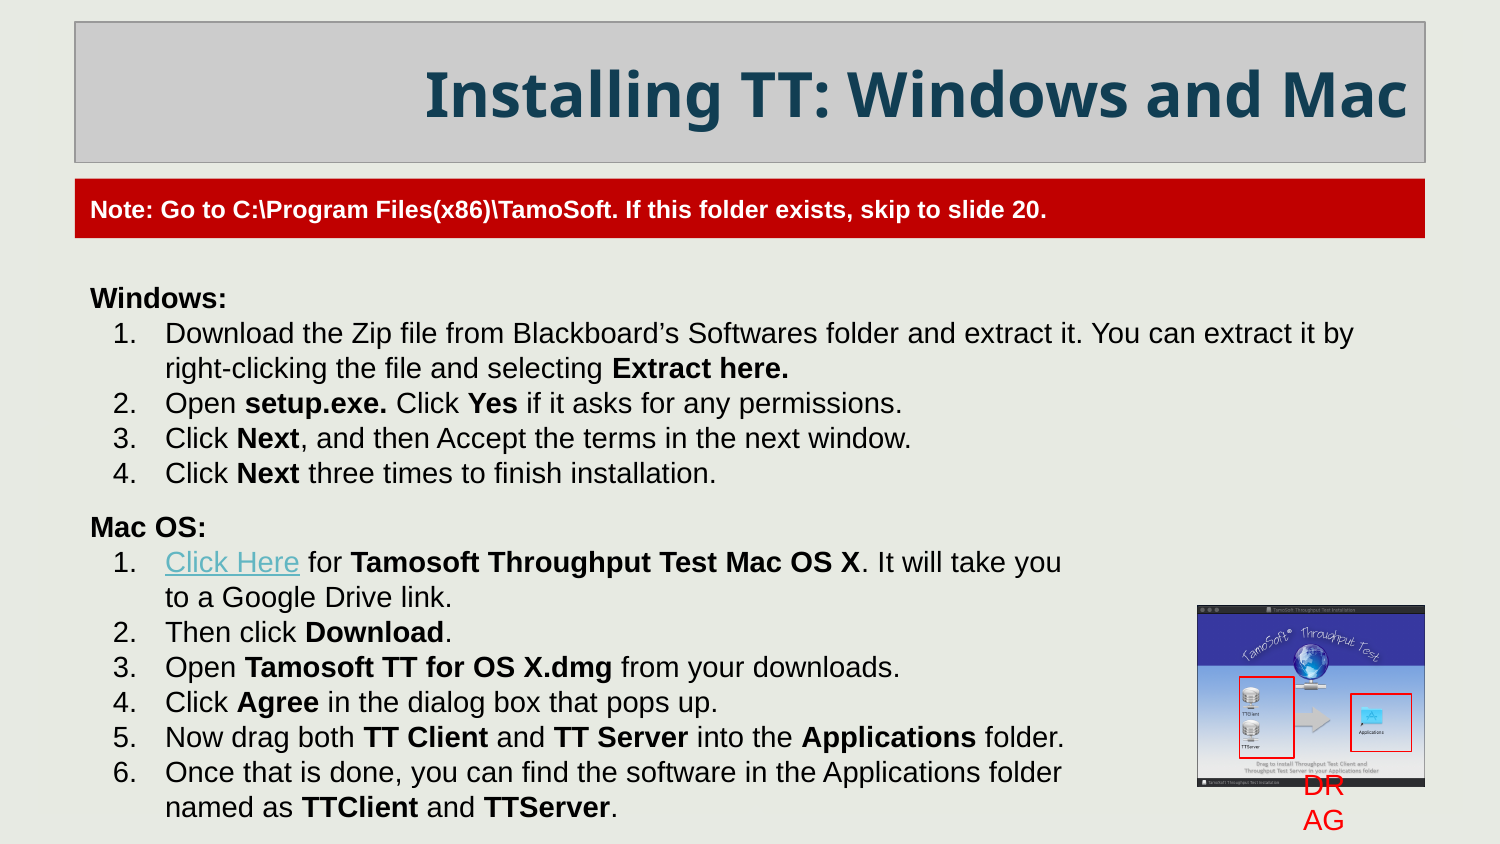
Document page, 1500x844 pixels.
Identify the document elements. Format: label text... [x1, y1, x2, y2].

list Windows: Download the Zip file from Blackboard’s Softwares folder and extract it. You can extract it by right-clicking the file and selecting Extract here. Open setup.exe. Click Yes if it asks for any permissions. Click Next, and then Accept the terms in the next window. Click Next three times to finish installation. [75, 264, 1425, 480]
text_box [1196, 605, 1426, 787]
title Installing TT: Windows and Mac [74, 21, 1426, 163]
text_box Note: Go to C:\Program Files(x86)\TamoSoft. If this folder exists, skip to slide 20. [74, 178, 1425, 239]
list Mac OS: Click Here for Tamosoft Throughput Test Mac OS X. It will take you to a Google Drive link. Then click Download. Open Tamosoft TT for OS X.dmg from your downloads. Click Agree in the dialog box that pops up. Now drag both TT Client and TT Server into the Applications folder. Once that is done, you can find the software in the Applications folder named as TTClient and TTServer. [75, 493, 1086, 844]
